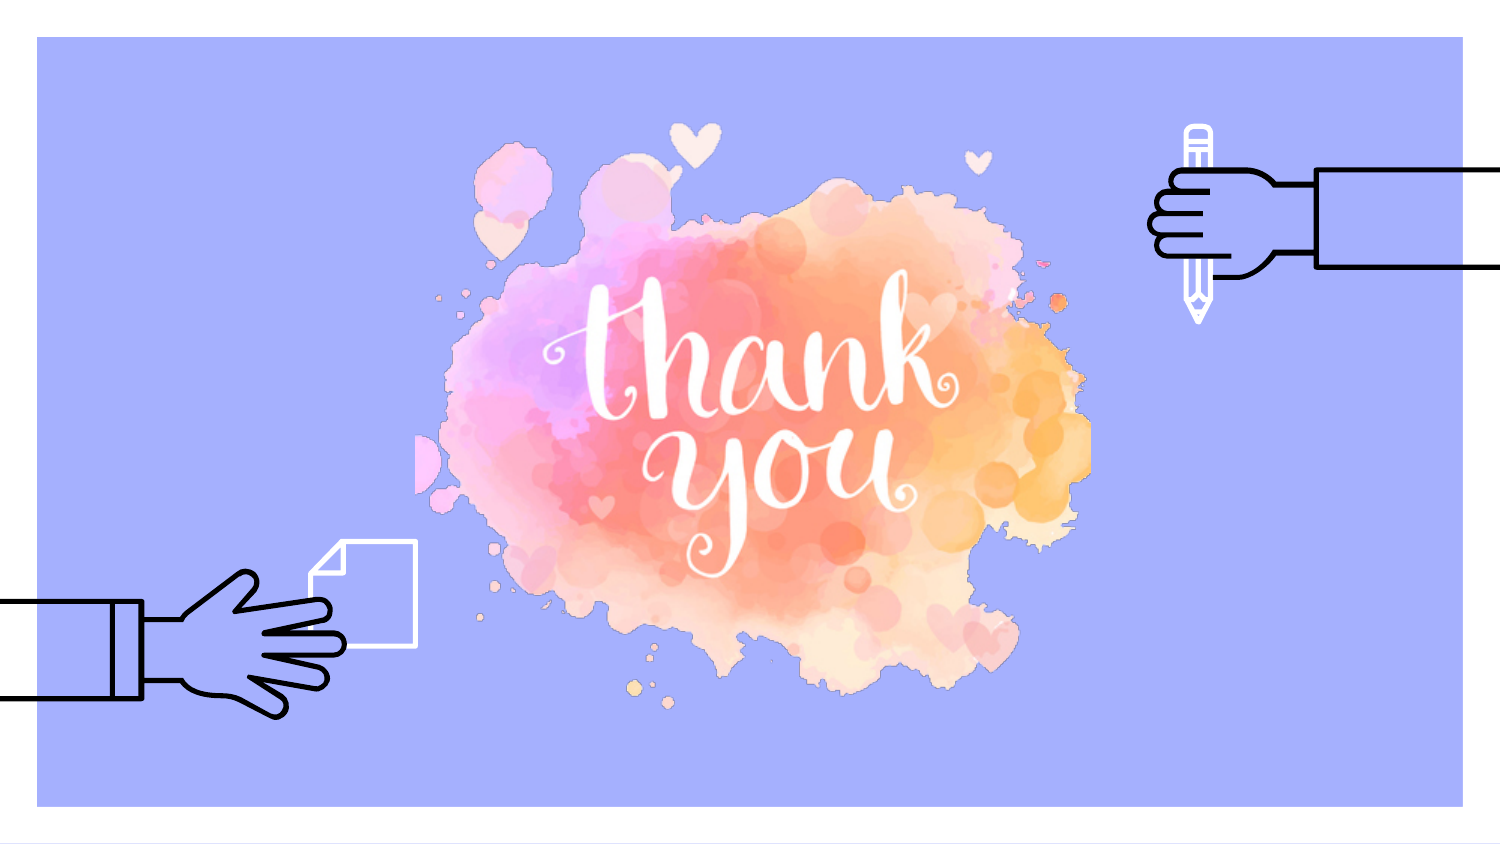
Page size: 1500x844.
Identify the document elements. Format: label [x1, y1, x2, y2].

picture [415, 79, 1092, 755]
